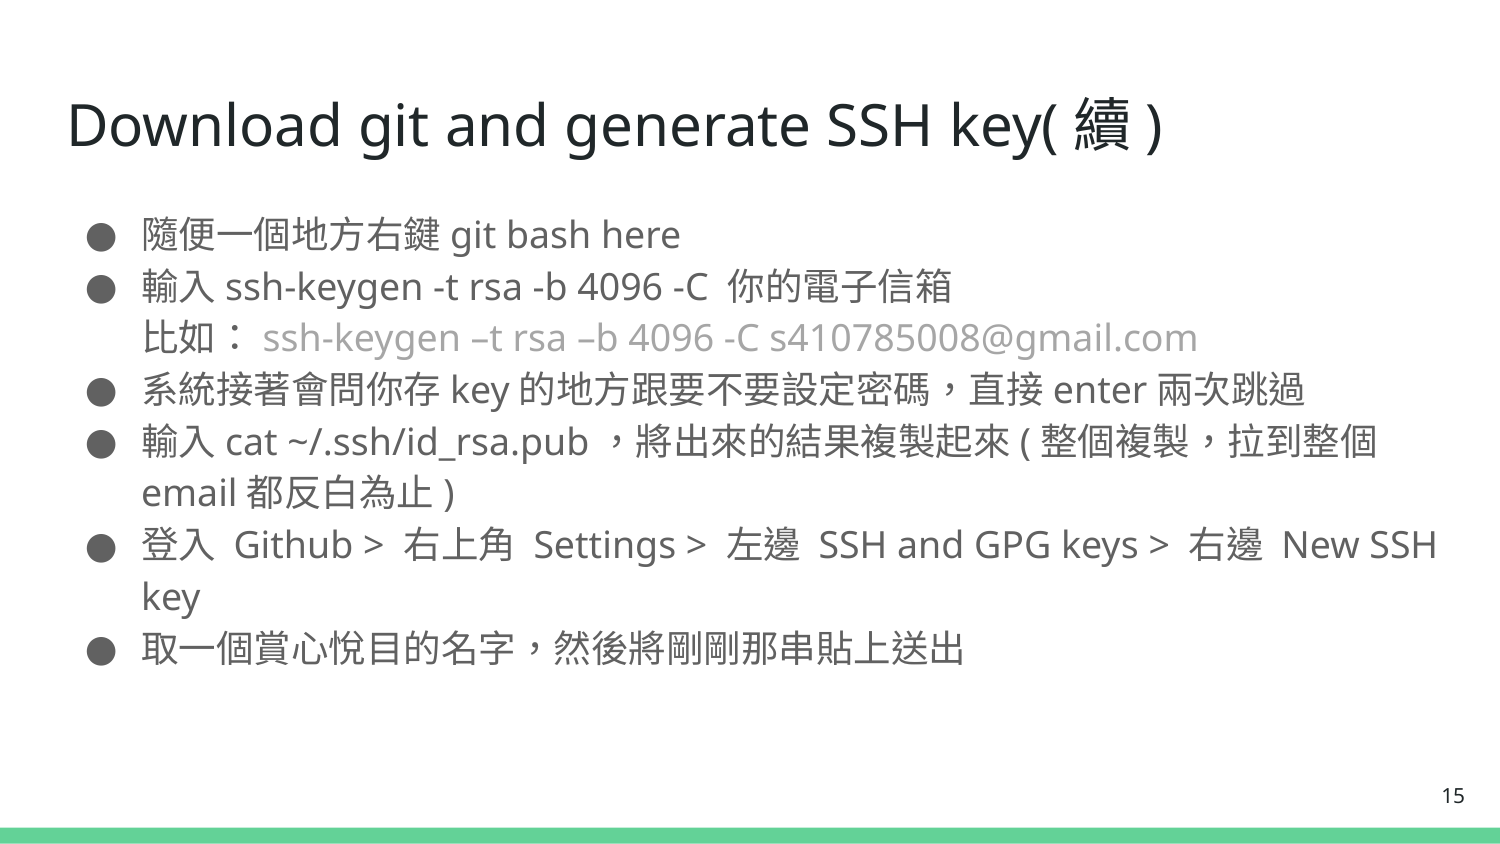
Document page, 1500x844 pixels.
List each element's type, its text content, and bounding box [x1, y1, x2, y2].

list 隨便一個地方右鍵git bash here 輸入ssh-keygen -t rsa -b 4096 -C 你的電子信箱 比如：ssh-keygen –t rsa –b 4096 -C s410785008@gmail.com 系統接著會問你存key的地方跟要不要設定密碼，直接enter兩次跳過 輸入cat ~/.ssh/id_rsa.pub，將出來的結果複製起來(整個複製，拉到整個email都反白為止) 登入 Github > 右上角 Settings > 左邊 SSH and GPG keys > 右邊 New SSH key 取一個賞心悅目的名字，然後將剛剛那串貼上送出 [51, 189, 1488, 813]
title Download git and generate SSH key(續) [51, 72, 1449, 167]
slide_number 15 [1389, 764, 1480, 830]
